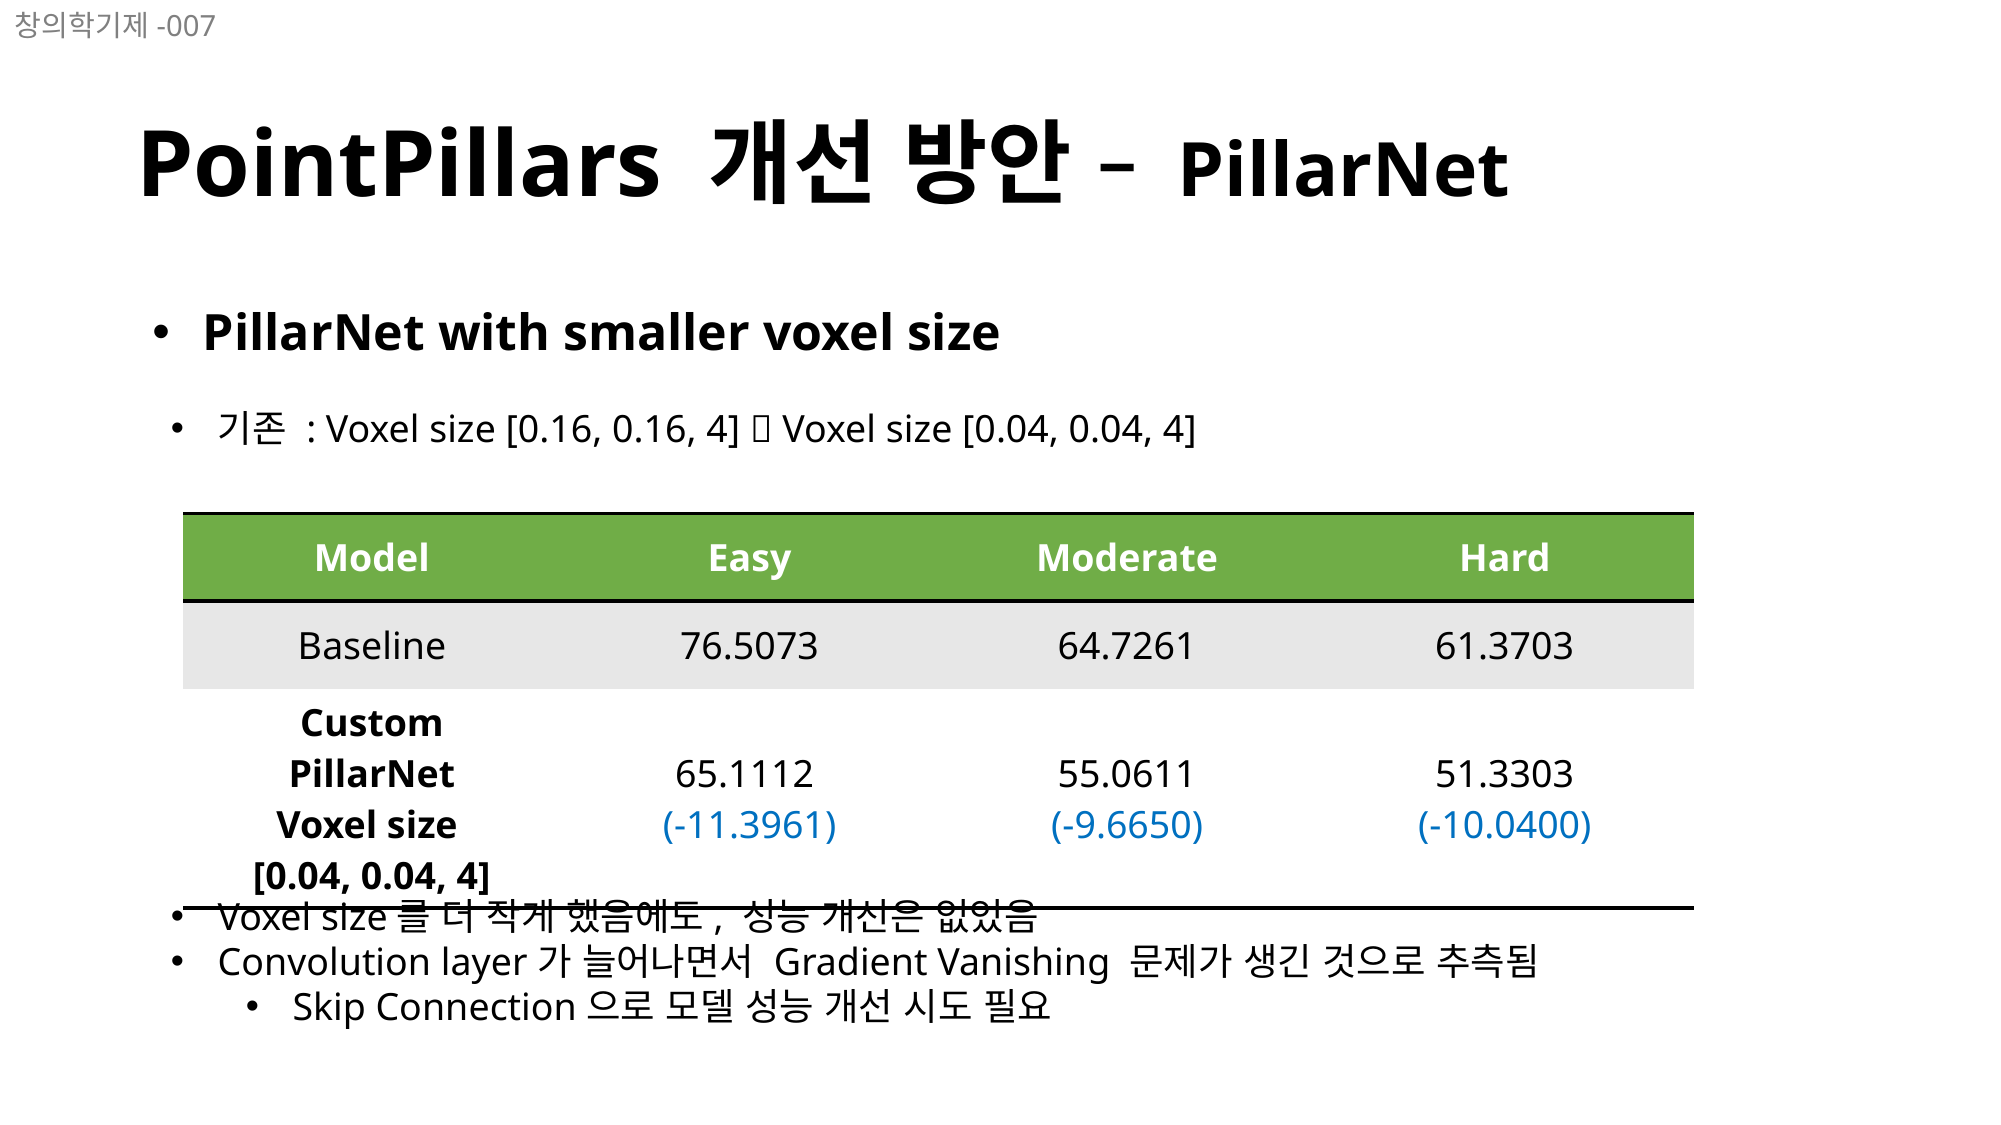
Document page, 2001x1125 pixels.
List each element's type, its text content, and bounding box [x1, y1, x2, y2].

table_cell Custom PillarNet Voxel size [0.04, 0.04, 4] [183, 689, 561, 885]
table_cell 65.1112 (-11.3961) [561, 689, 938, 885]
table_cell 64.7261 [938, 603, 1316, 689]
text_box 기존 : Voxel size [0.16, 0.16, 4]  Voxel size [0.04, 0.04, 4] [156, 397, 1753, 458]
table_cell 61.3703 [1316, 603, 1694, 689]
table_cell Baseline [183, 603, 561, 689]
table_header Moderate [938, 515, 1316, 599]
list PillarNet with smaller voxel size [137, 299, 1863, 1014]
table_cell 55.0611 (-9.6650) [938, 689, 1316, 885]
table_cell 51.3303 (-10.0400) [1316, 689, 1694, 885]
title PointPillars 개선 방안 – PillarNet [121, 58, 1933, 276]
text_box 창의학기제-007 [0, 0, 258, 50]
table_header Model [183, 515, 561, 599]
text_box Voxel size를 더 작게 했음에도, 성능 개선은 없었음 Convolution layer가 늘어나면서 Gradient Vanishing 문제가 생긴 것으로 추측됨 Skip Connection으로 모델 성능 개선 시도 필요 [156, 885, 1753, 1036]
table_header Easy [561, 515, 938, 599]
table_header Hard [1316, 515, 1694, 599]
table_cell 76.5073 [561, 603, 938, 689]
